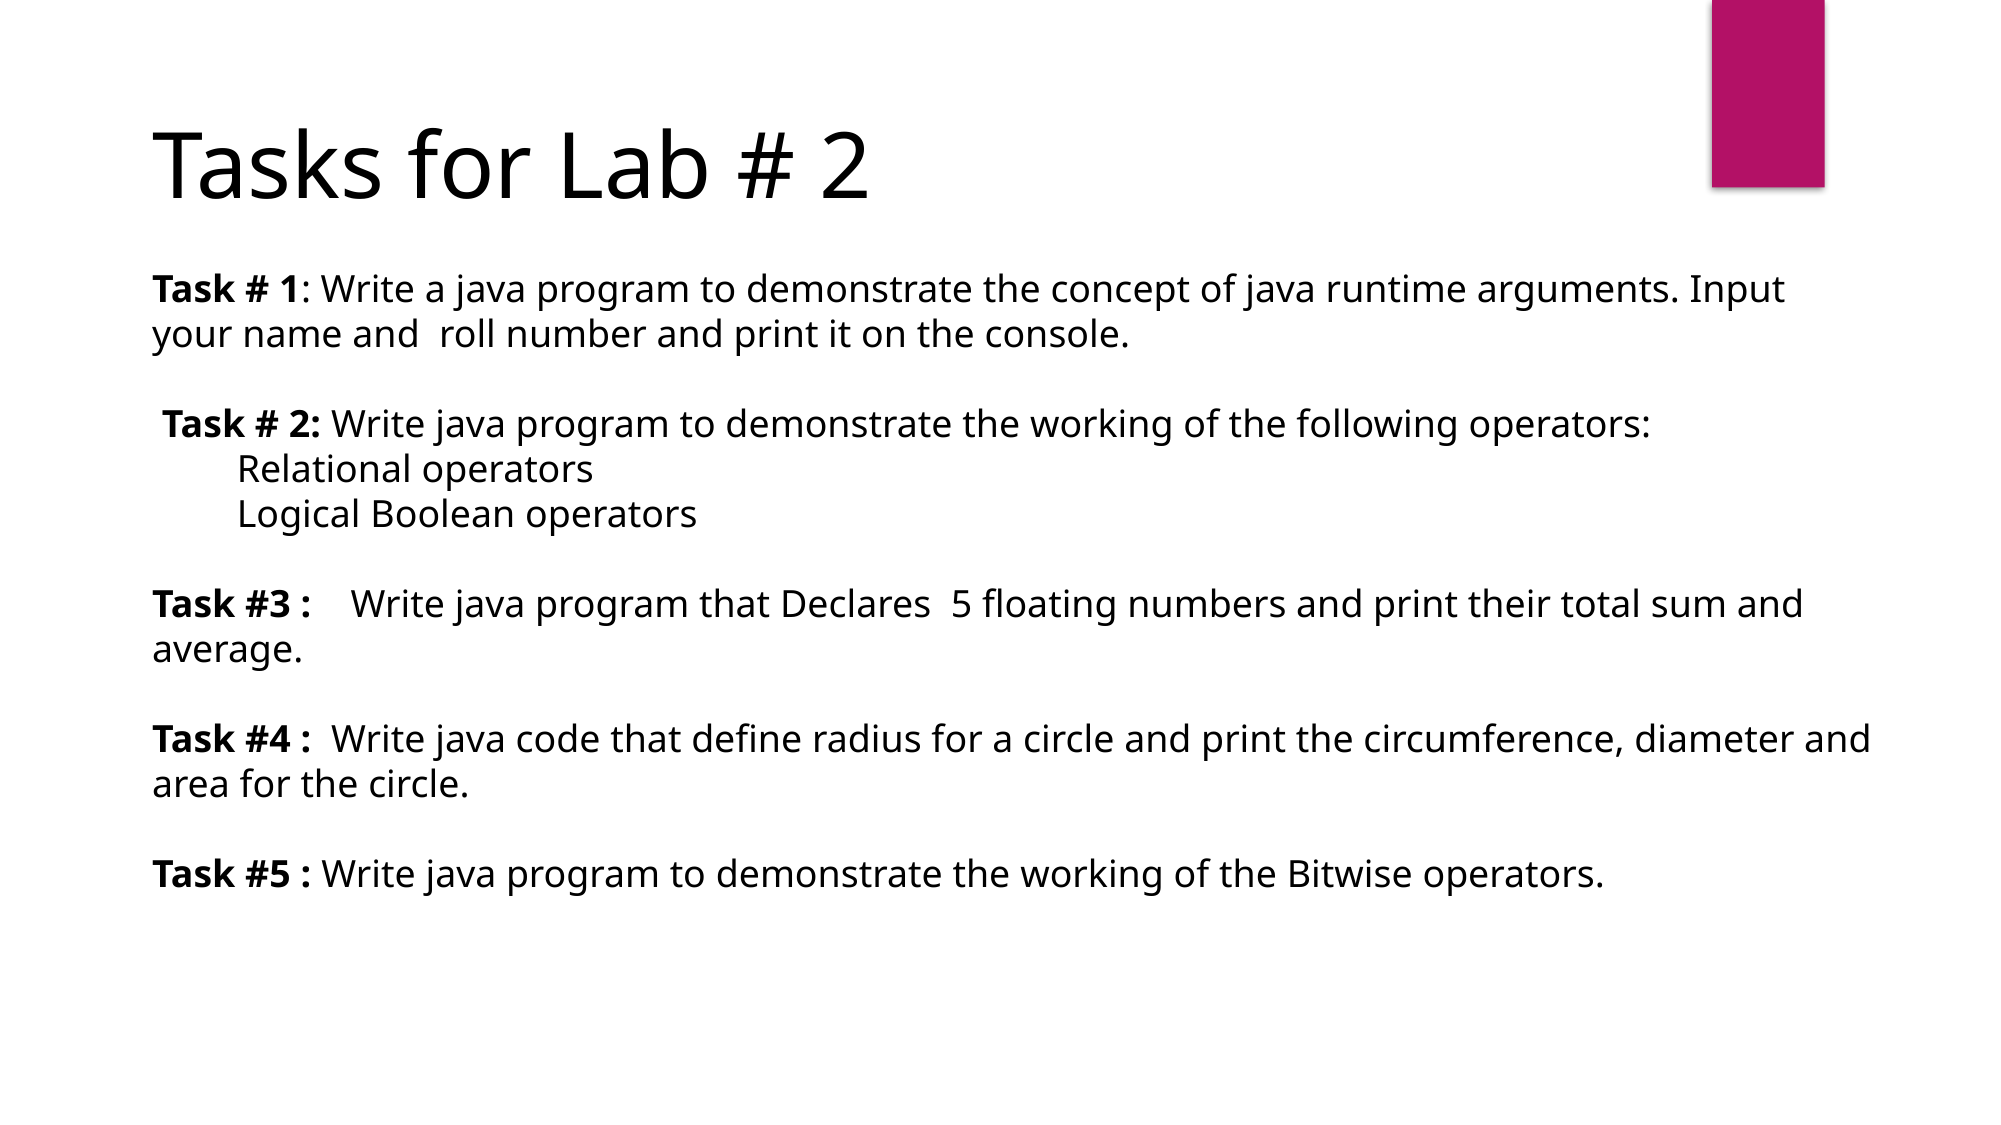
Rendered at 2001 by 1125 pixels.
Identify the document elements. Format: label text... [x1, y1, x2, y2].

text_box Tasks for Lab # 2 [137, 59, 1863, 257]
text_box Task # 1: Write a java program to demonstrate the concept of java runtime arguments. Input your name and roll number and print it on the console. Task # 2: Write java program to demonstrate the working of the following operators: Relational operators Logical Boolean operators Task #3 : Write java program that Declares 5 floating numbers and print their total sum and average. Task #4 : Write java code that define radius for a circle and print the circumference, diameter and area for the circle. Task #5 : Write java program to demonstrate the working of the Bitwise operators. [137, 257, 1889, 1125]
